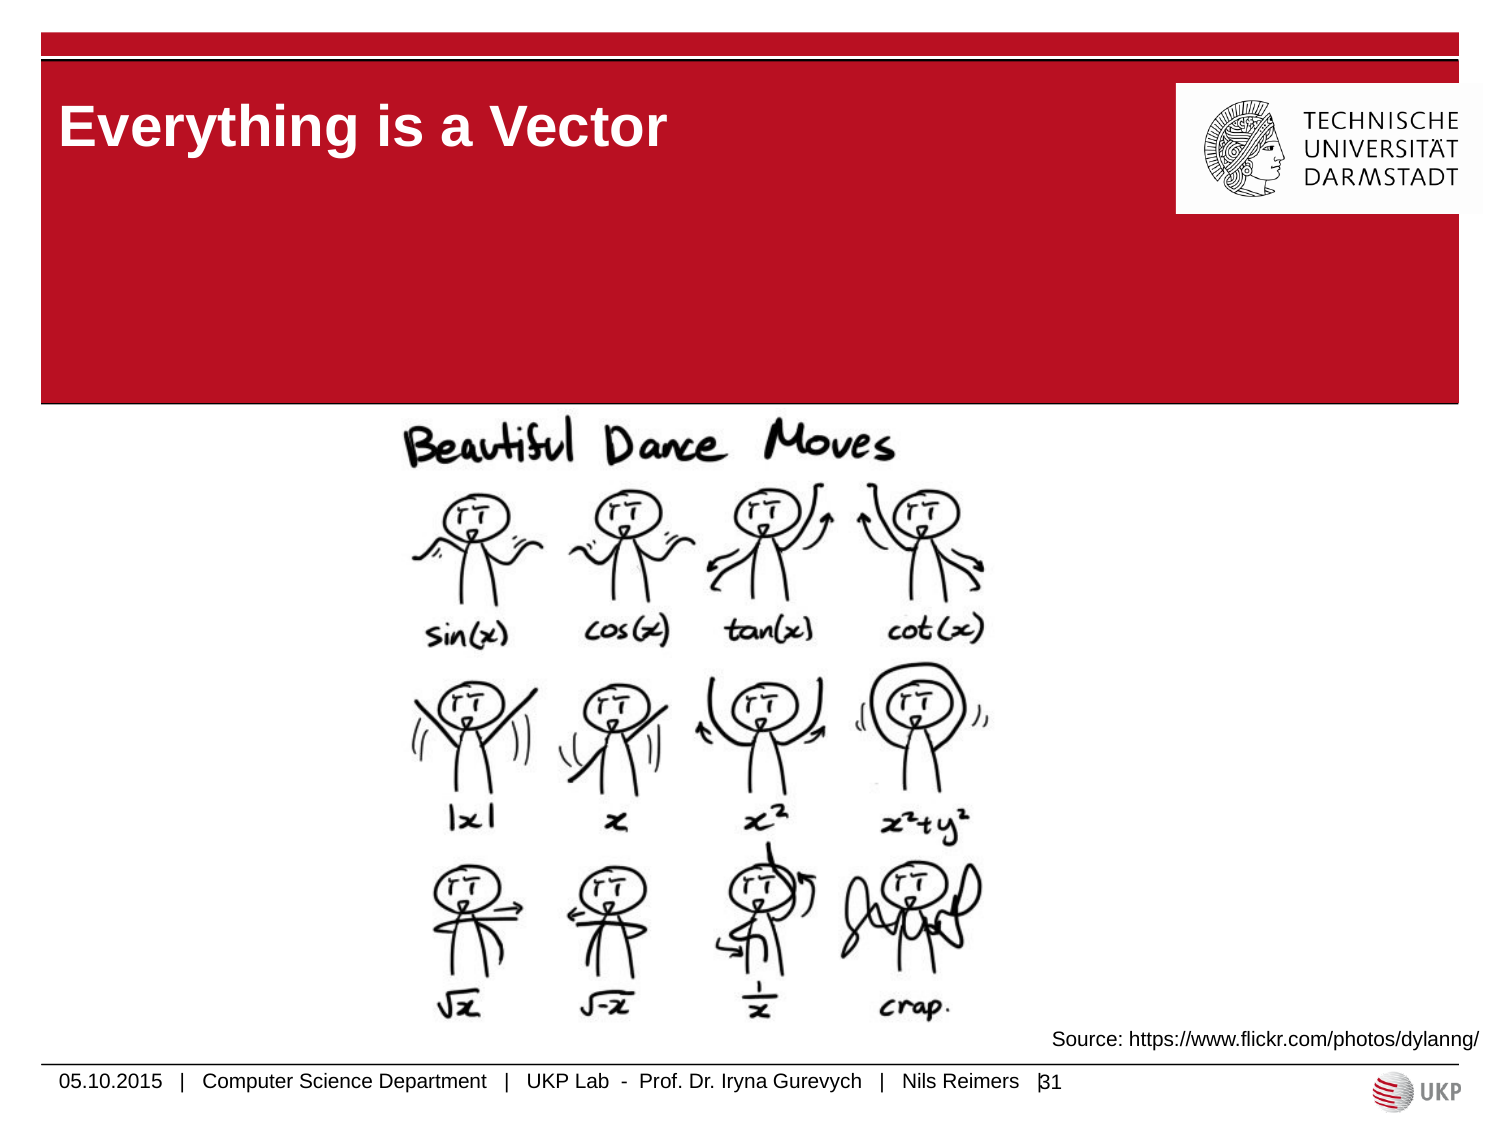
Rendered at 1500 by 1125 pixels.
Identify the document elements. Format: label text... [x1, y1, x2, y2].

picture [1175, 83, 1483, 214]
text_box Source: https://www.flickr.com/photos/dylanng/ [1015, 1018, 1495, 1058]
footer 05.10.2015 | Computer Science Department | UKP Lab - Prof. Dr. Iryna Gurevych | Nils Reimers | [58, 1067, 1365, 1107]
title Everything is a Vector [58, 88, 1164, 184]
picture [359, 408, 1011, 1059]
picture [1372, 1071, 1461, 1113]
